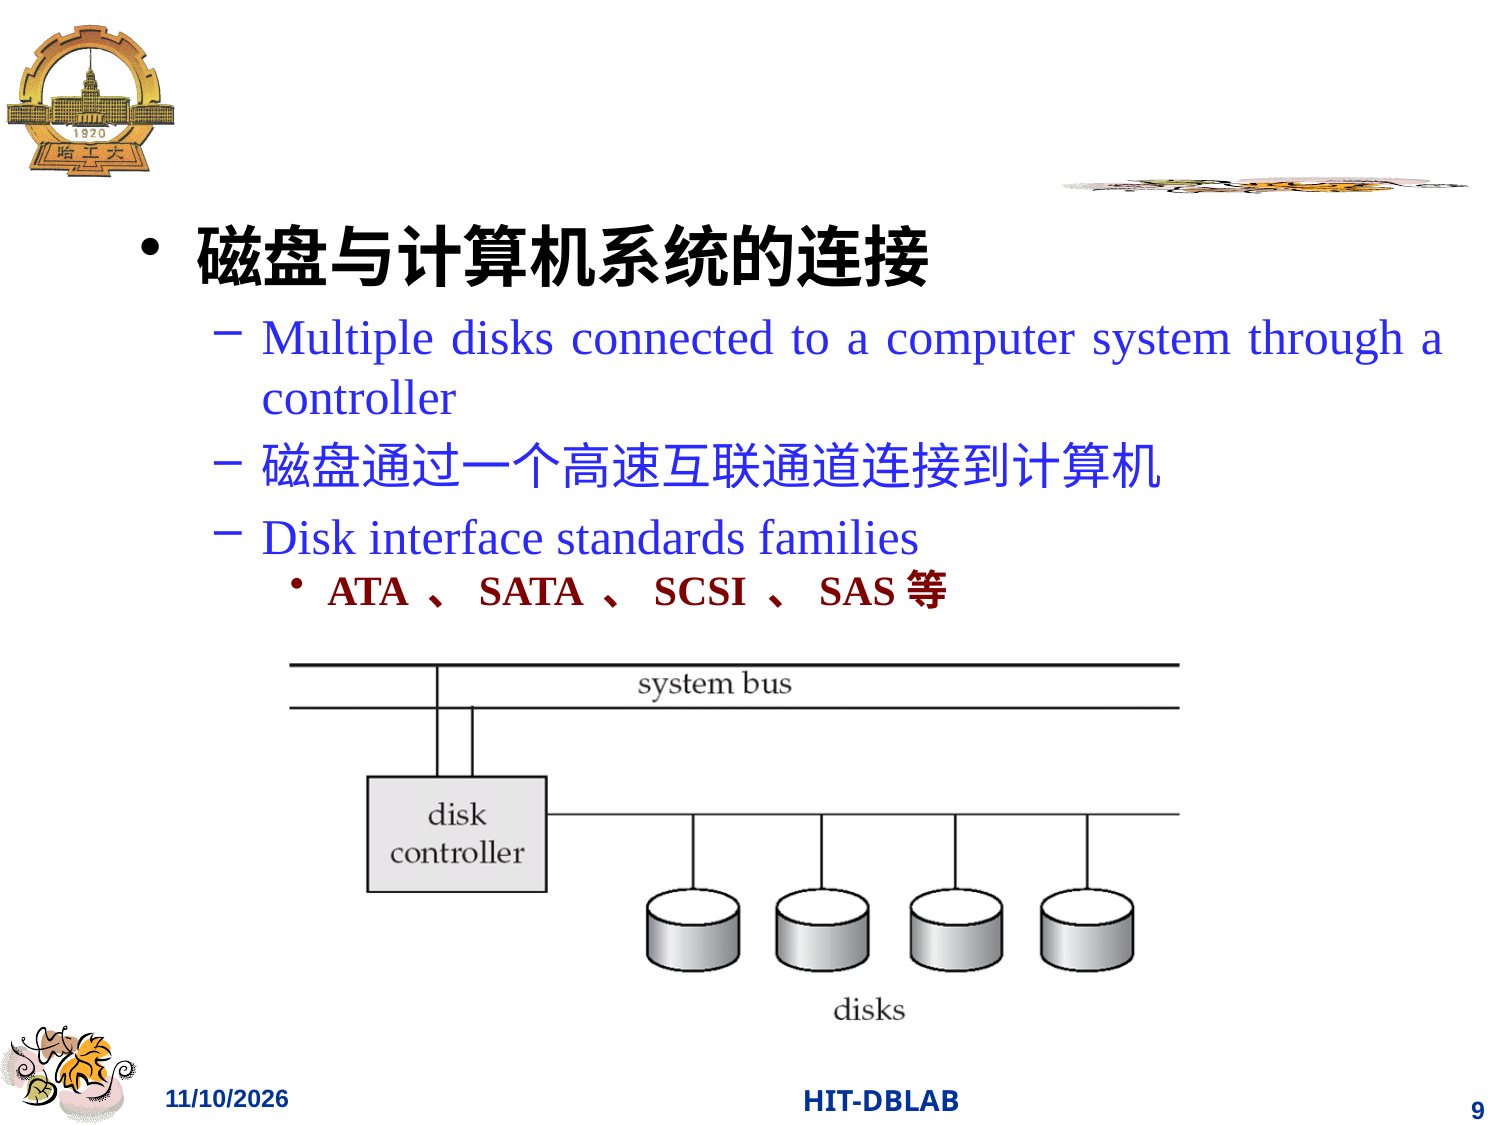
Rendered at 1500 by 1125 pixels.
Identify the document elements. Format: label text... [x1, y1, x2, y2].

picture [280, 656, 1187, 1038]
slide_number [149, 1074, 413, 1125]
slide_number 9 [1437, 1087, 1500, 1125]
picture [0, 24, 175, 182]
footer HIT-DBLAB [524, 1074, 1238, 1125]
text_box 磁盘与计算机系统的连接 Multiple disks connected to a computer system through a controller 磁盘通过一个高速互联通道连接到计算机 Disk interface standards families ATA 、SATA 、SCSI 、SAS等 [125, 207, 1459, 1025]
